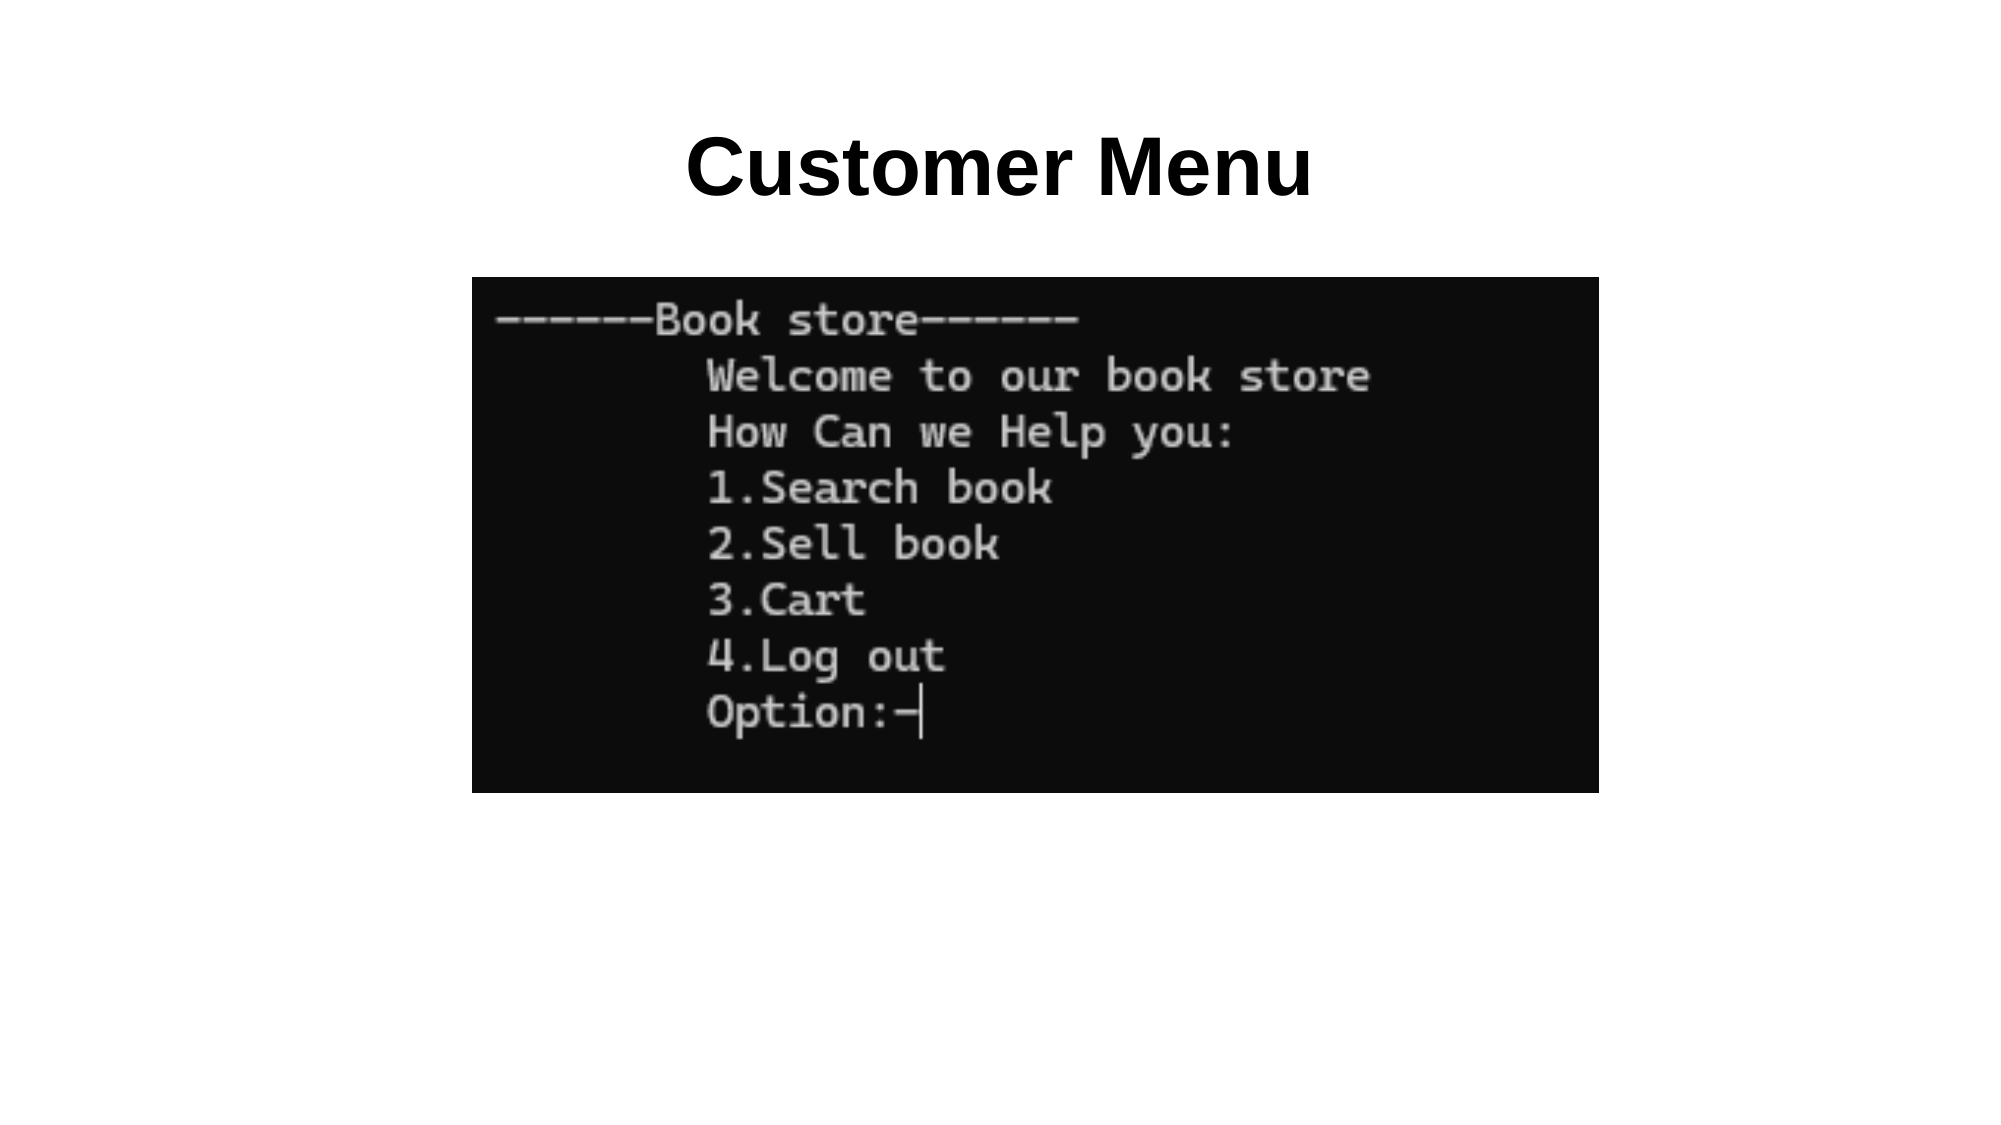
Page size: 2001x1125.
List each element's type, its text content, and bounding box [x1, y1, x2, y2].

title Customer Menu [137, 59, 1863, 278]
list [472, 277, 1599, 794]
